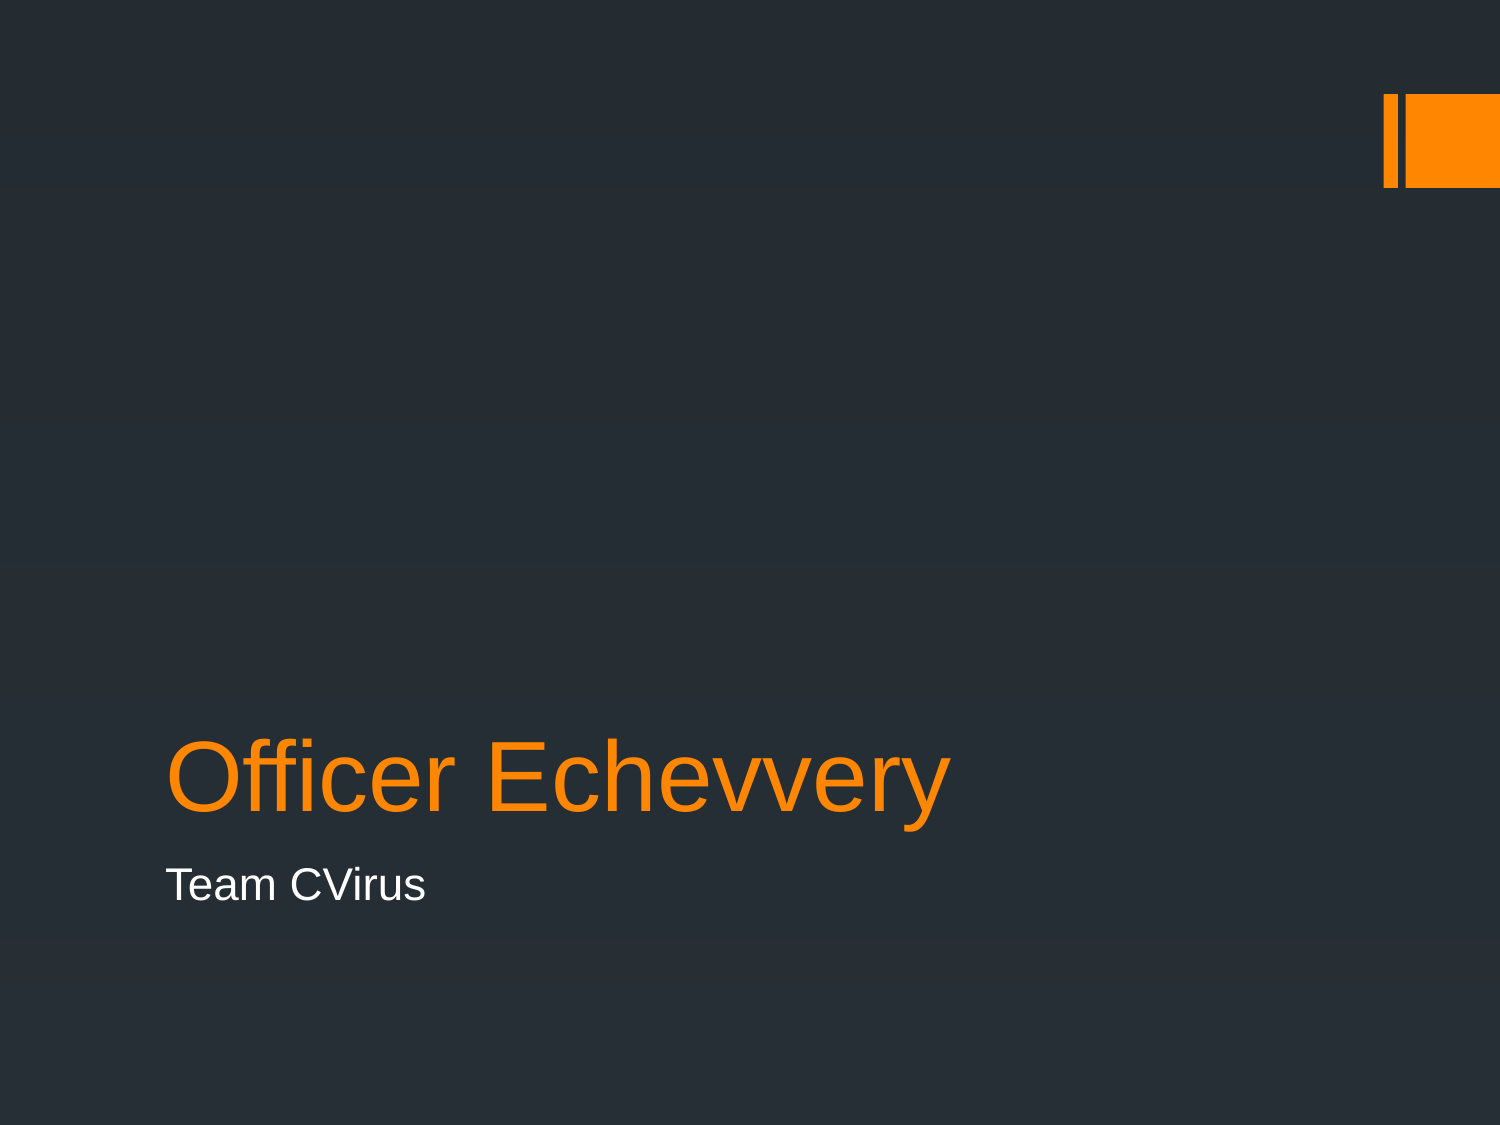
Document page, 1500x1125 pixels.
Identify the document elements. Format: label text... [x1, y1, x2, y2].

title Officer Echevvery [150, 412, 1350, 839]
subtitle Team CVirus [150, 847, 1350, 1036]
